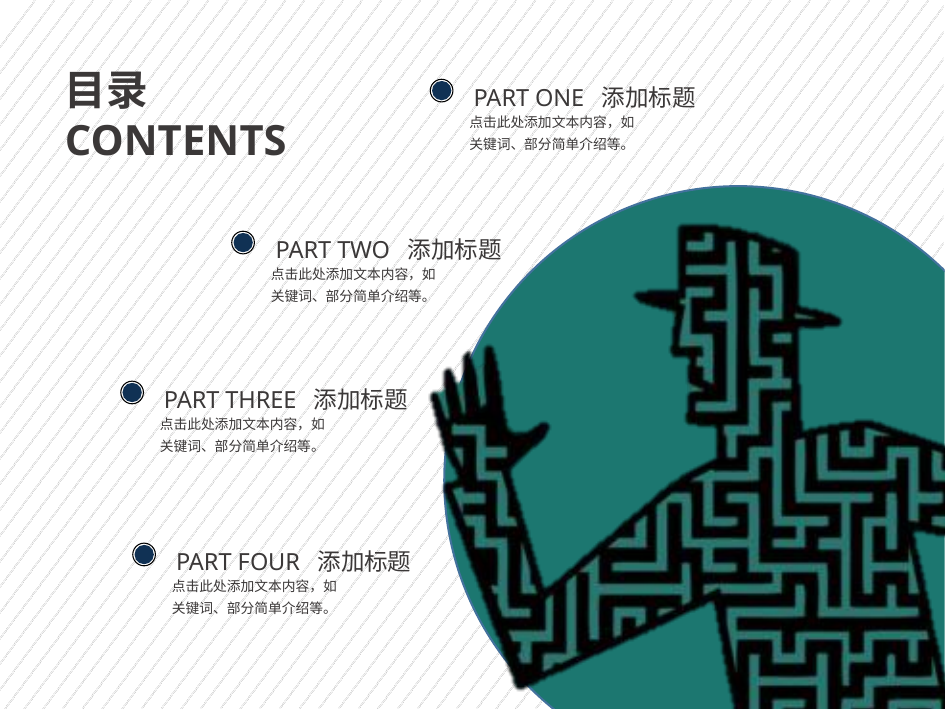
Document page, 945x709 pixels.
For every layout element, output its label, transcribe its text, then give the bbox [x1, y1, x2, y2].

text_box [430, 75, 715, 183]
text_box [120, 377, 428, 485]
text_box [132, 539, 431, 647]
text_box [231, 227, 522, 335]
text_box 目录 CONTENTS [49, 56, 384, 171]
picture [0, 0, 945, 709]
